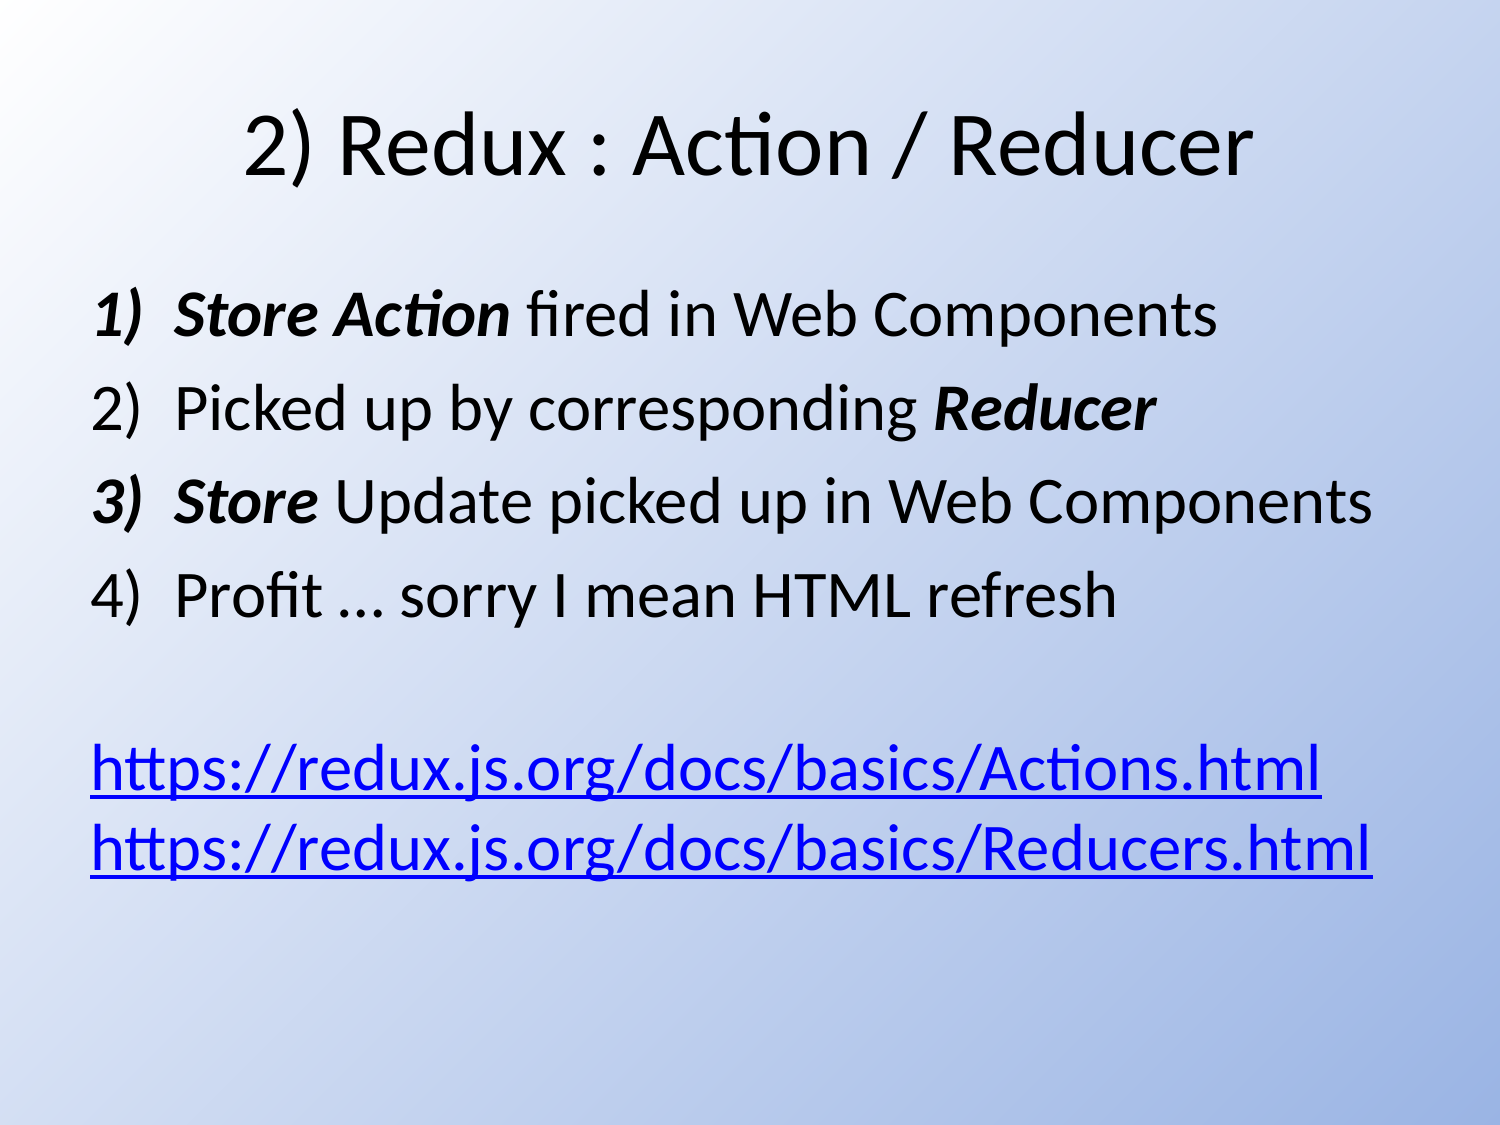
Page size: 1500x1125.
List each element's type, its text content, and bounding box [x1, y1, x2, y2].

list Store Action fired in Web Components Picked up by corresponding Reducer Store Update picked up in Web Components Profit … sorry I mean HTML refresh https://redux.js.org/docs/basics/Actions.html https://redux.js.org/docs/basics/Reducers.html [75, 262, 1425, 1005]
title 2) Redux : Action / Reducer [75, 45, 1425, 233]
